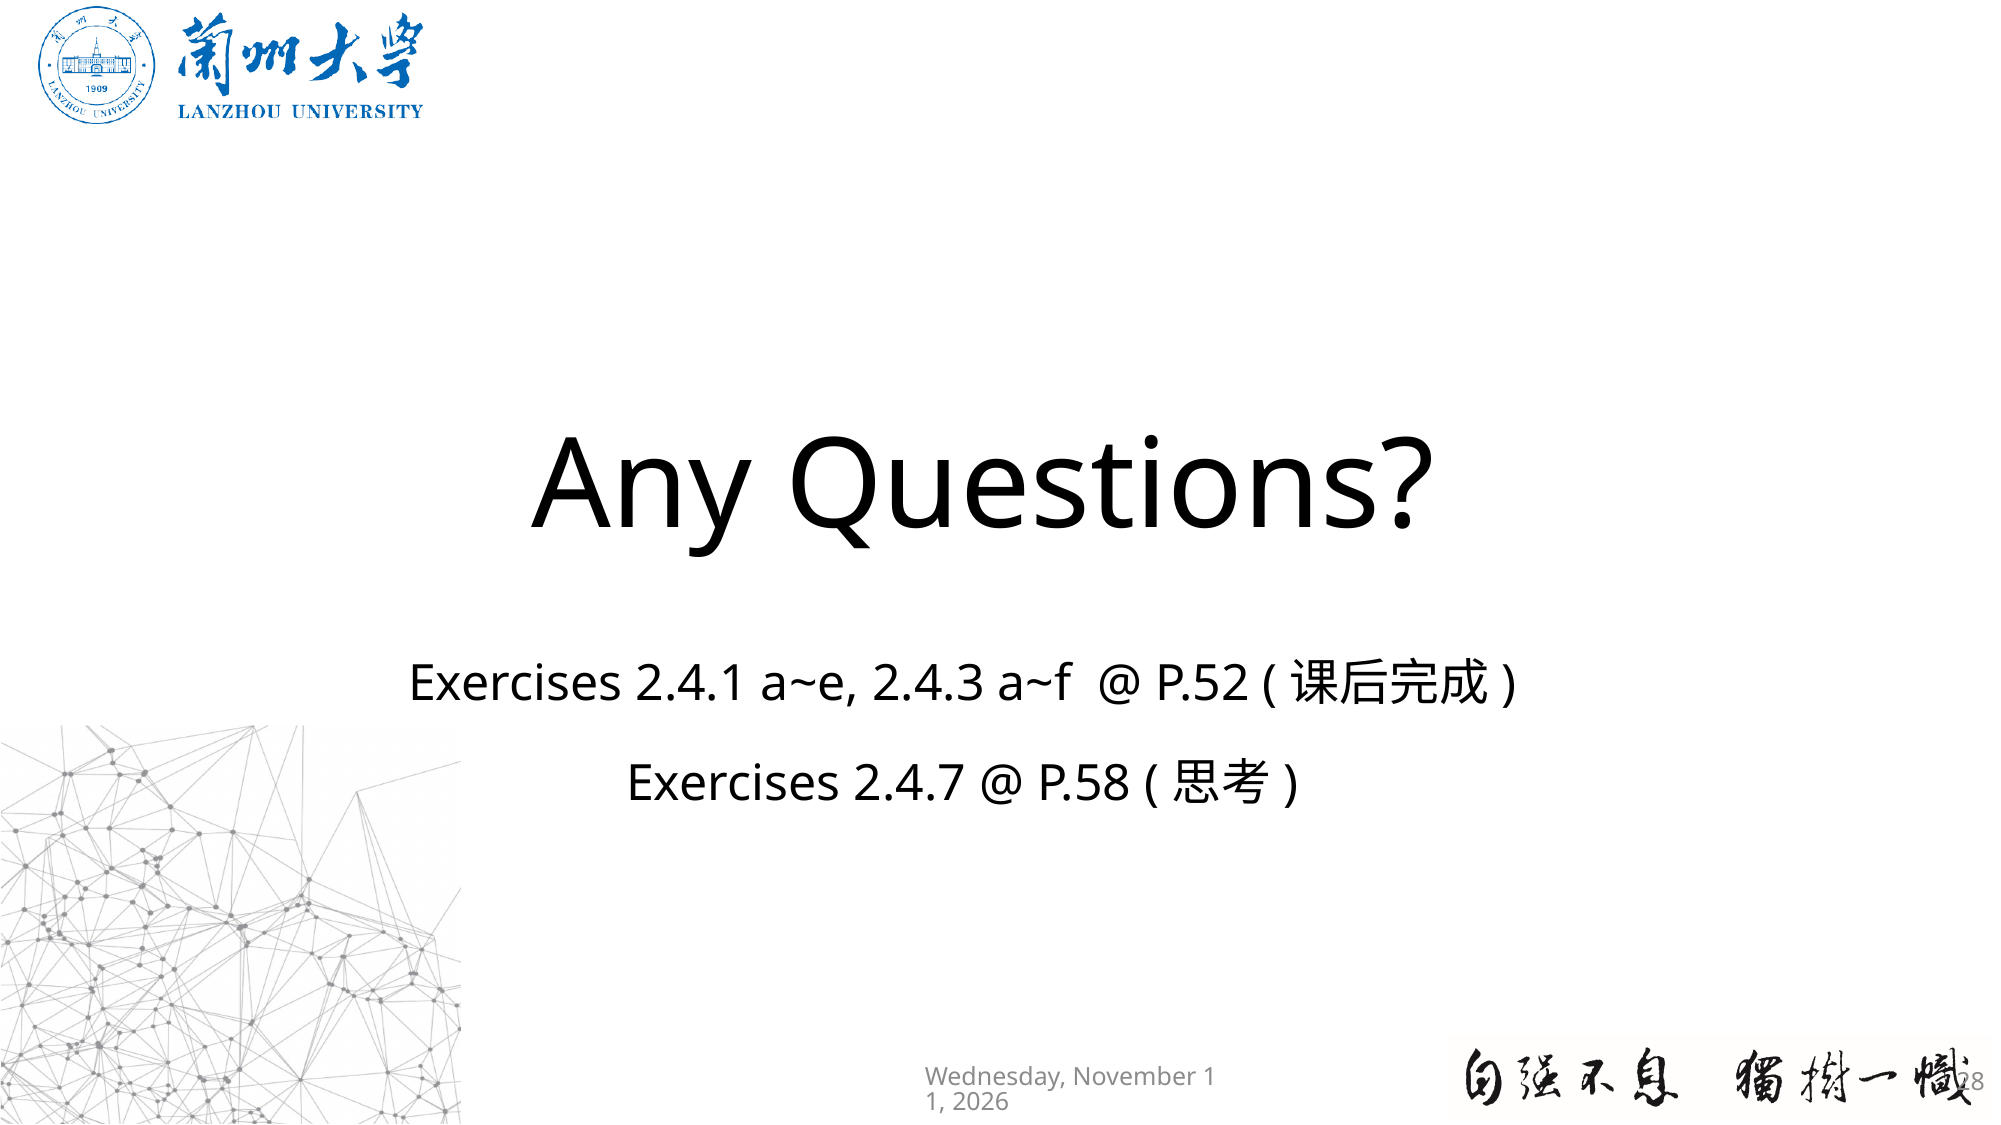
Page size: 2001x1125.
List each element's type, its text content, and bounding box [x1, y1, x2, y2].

picture [1, 726, 461, 1124]
text_box 2020年11月30日 [909, 1047, 1246, 1108]
title Any Questions? [249, 306, 1750, 563]
picture [38, 6, 423, 124]
subtitle Exercises 2.4.1 a~e, 2.4.3 a~f @ P.52 (课后完成) Exercises 2.4.7 @ P.58 (思考) [212, 650, 1713, 1026]
picture [1446, 1035, 1991, 1119]
slide_number 28 [1895, 1052, 2000, 1113]
